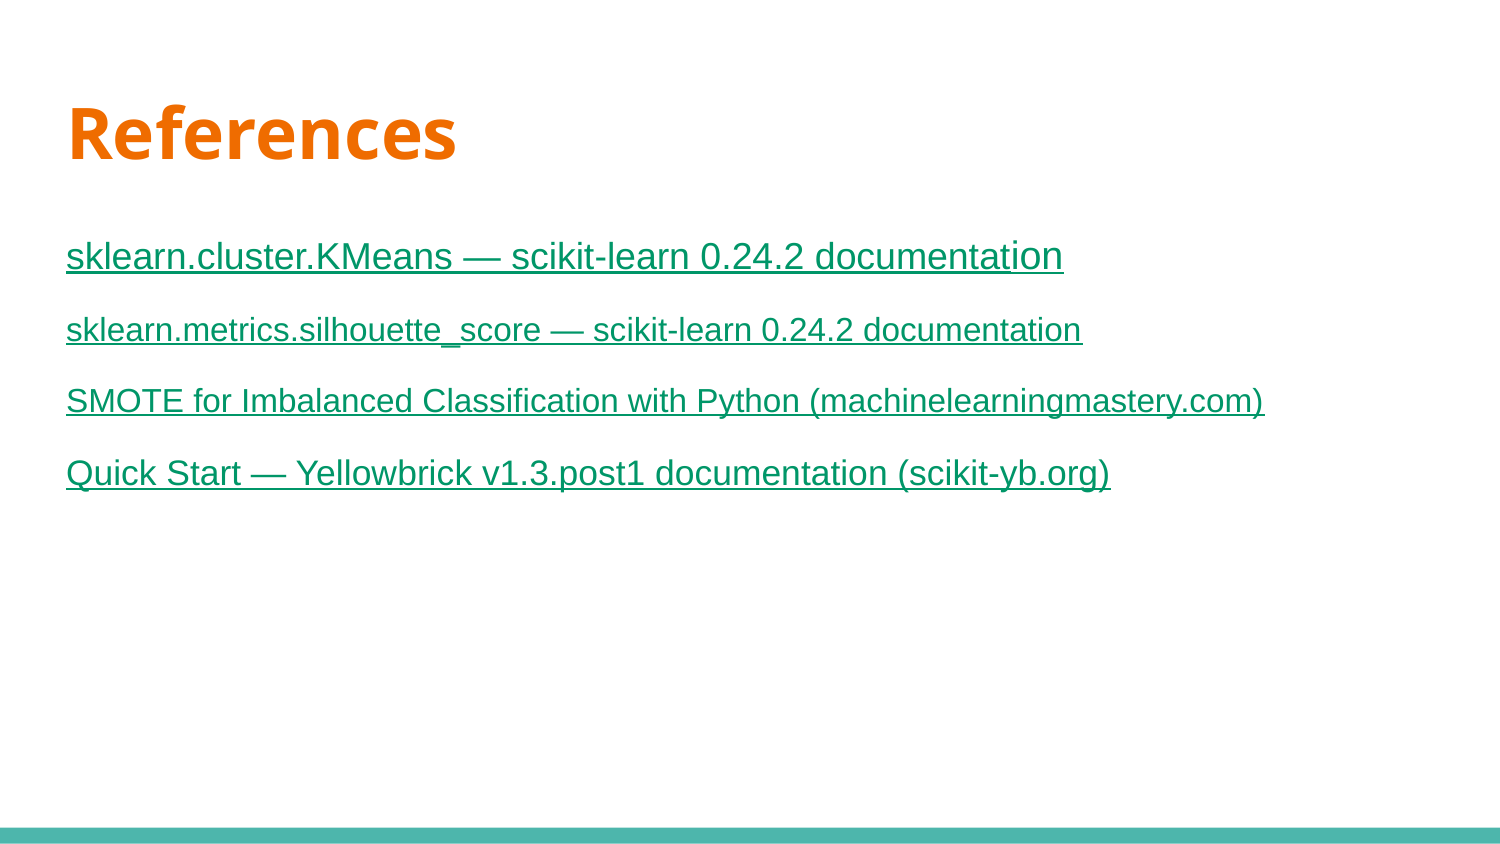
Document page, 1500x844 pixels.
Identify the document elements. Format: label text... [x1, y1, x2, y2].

list sklearn.cluster.KMeans — scikit-learn 0.24.2 documentation sklearn.metrics.silhouette_score — scikit-learn 0.24.2 documentation SMOTE for Imbalanced Classification with Python (machinelearningmastery.com) Quick Start — Yellowbrick v1.3.post1 documentation (scikit-yb.org) [51, 207, 1449, 750]
title References [51, 72, 1449, 189]
